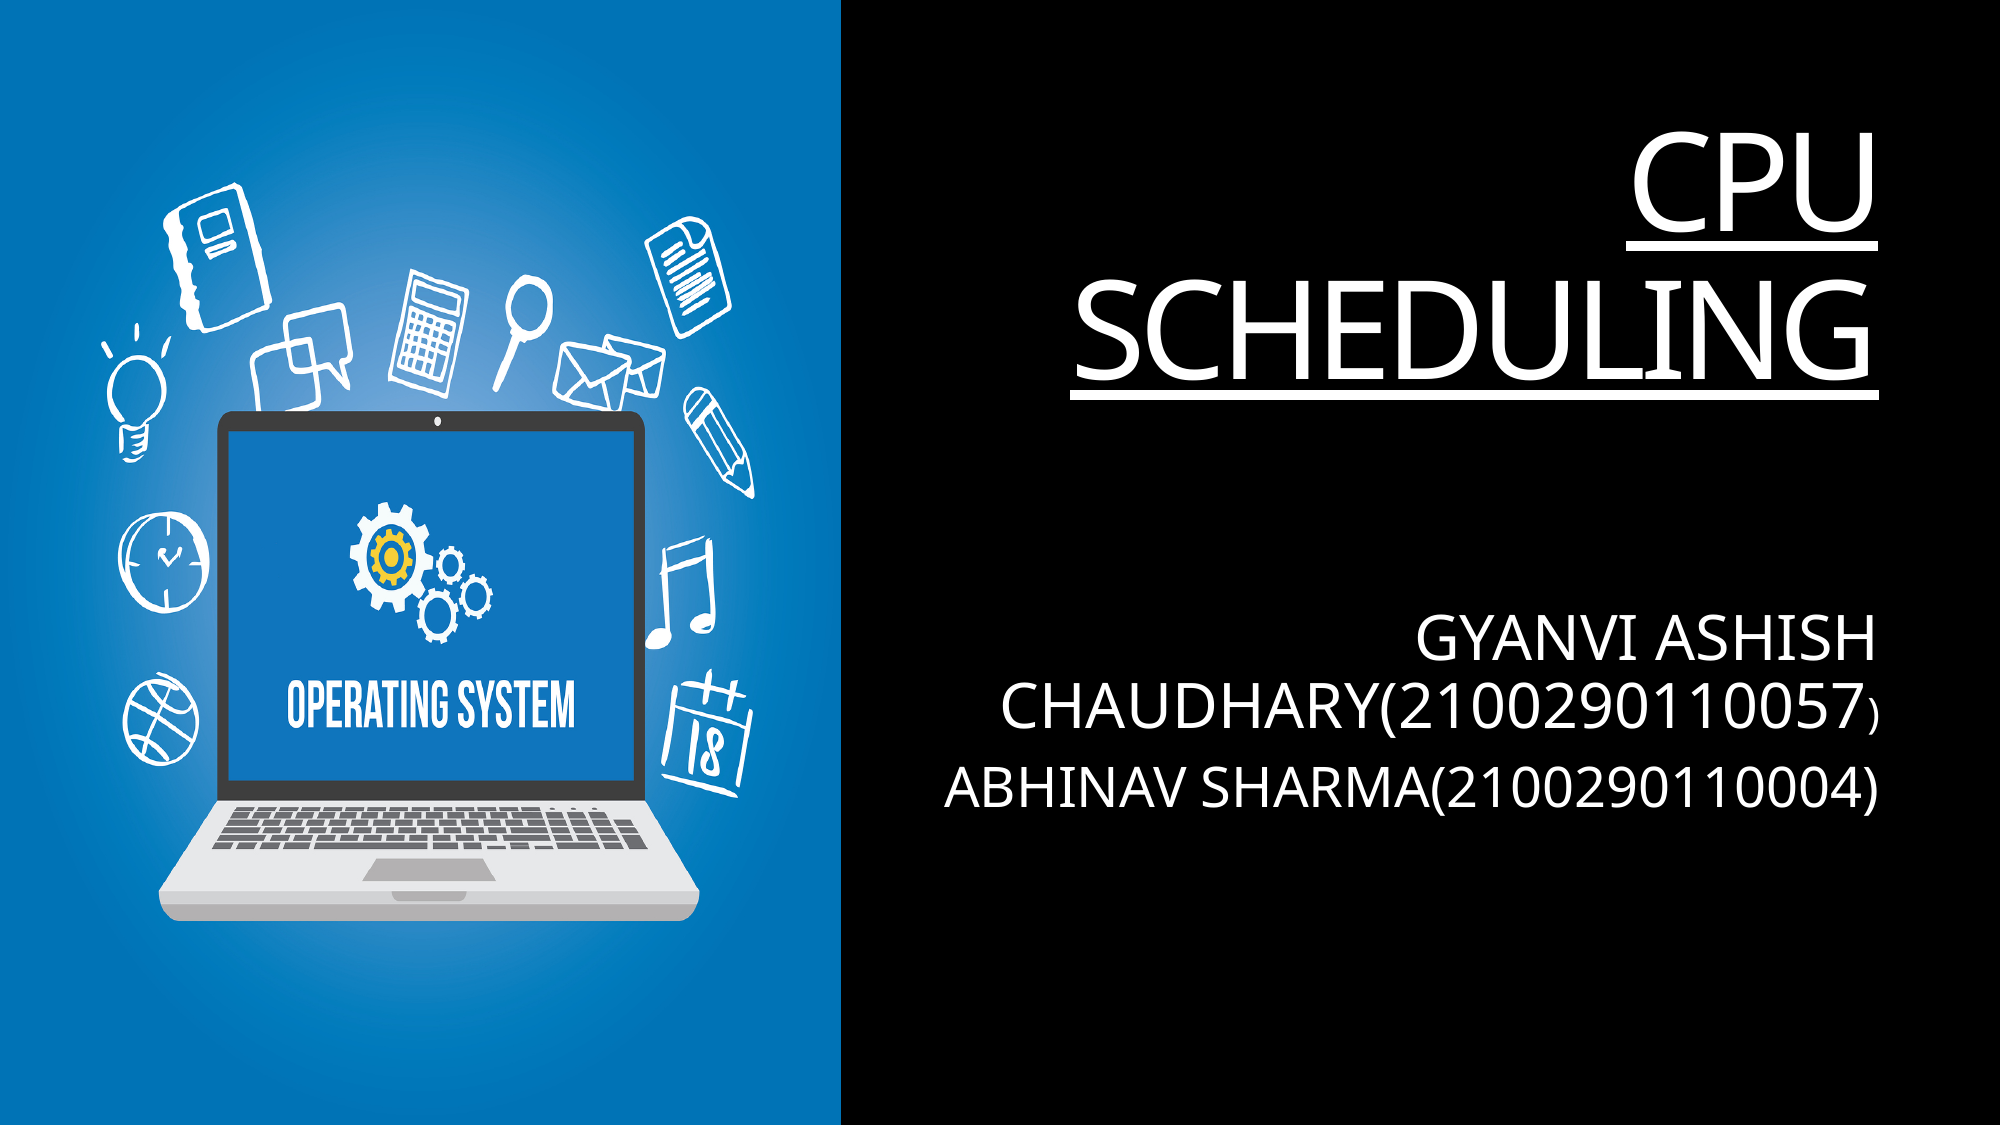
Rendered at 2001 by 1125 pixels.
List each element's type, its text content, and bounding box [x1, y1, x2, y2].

subtitle GYANVI ASHISH CHAUDHARY(2100290110057) ABHINAV SHARMA(2100290110004) [866, 518, 1895, 828]
picture [0, 0, 841, 1125]
title CPU SCHEDULING [867, 104, 1894, 465]
